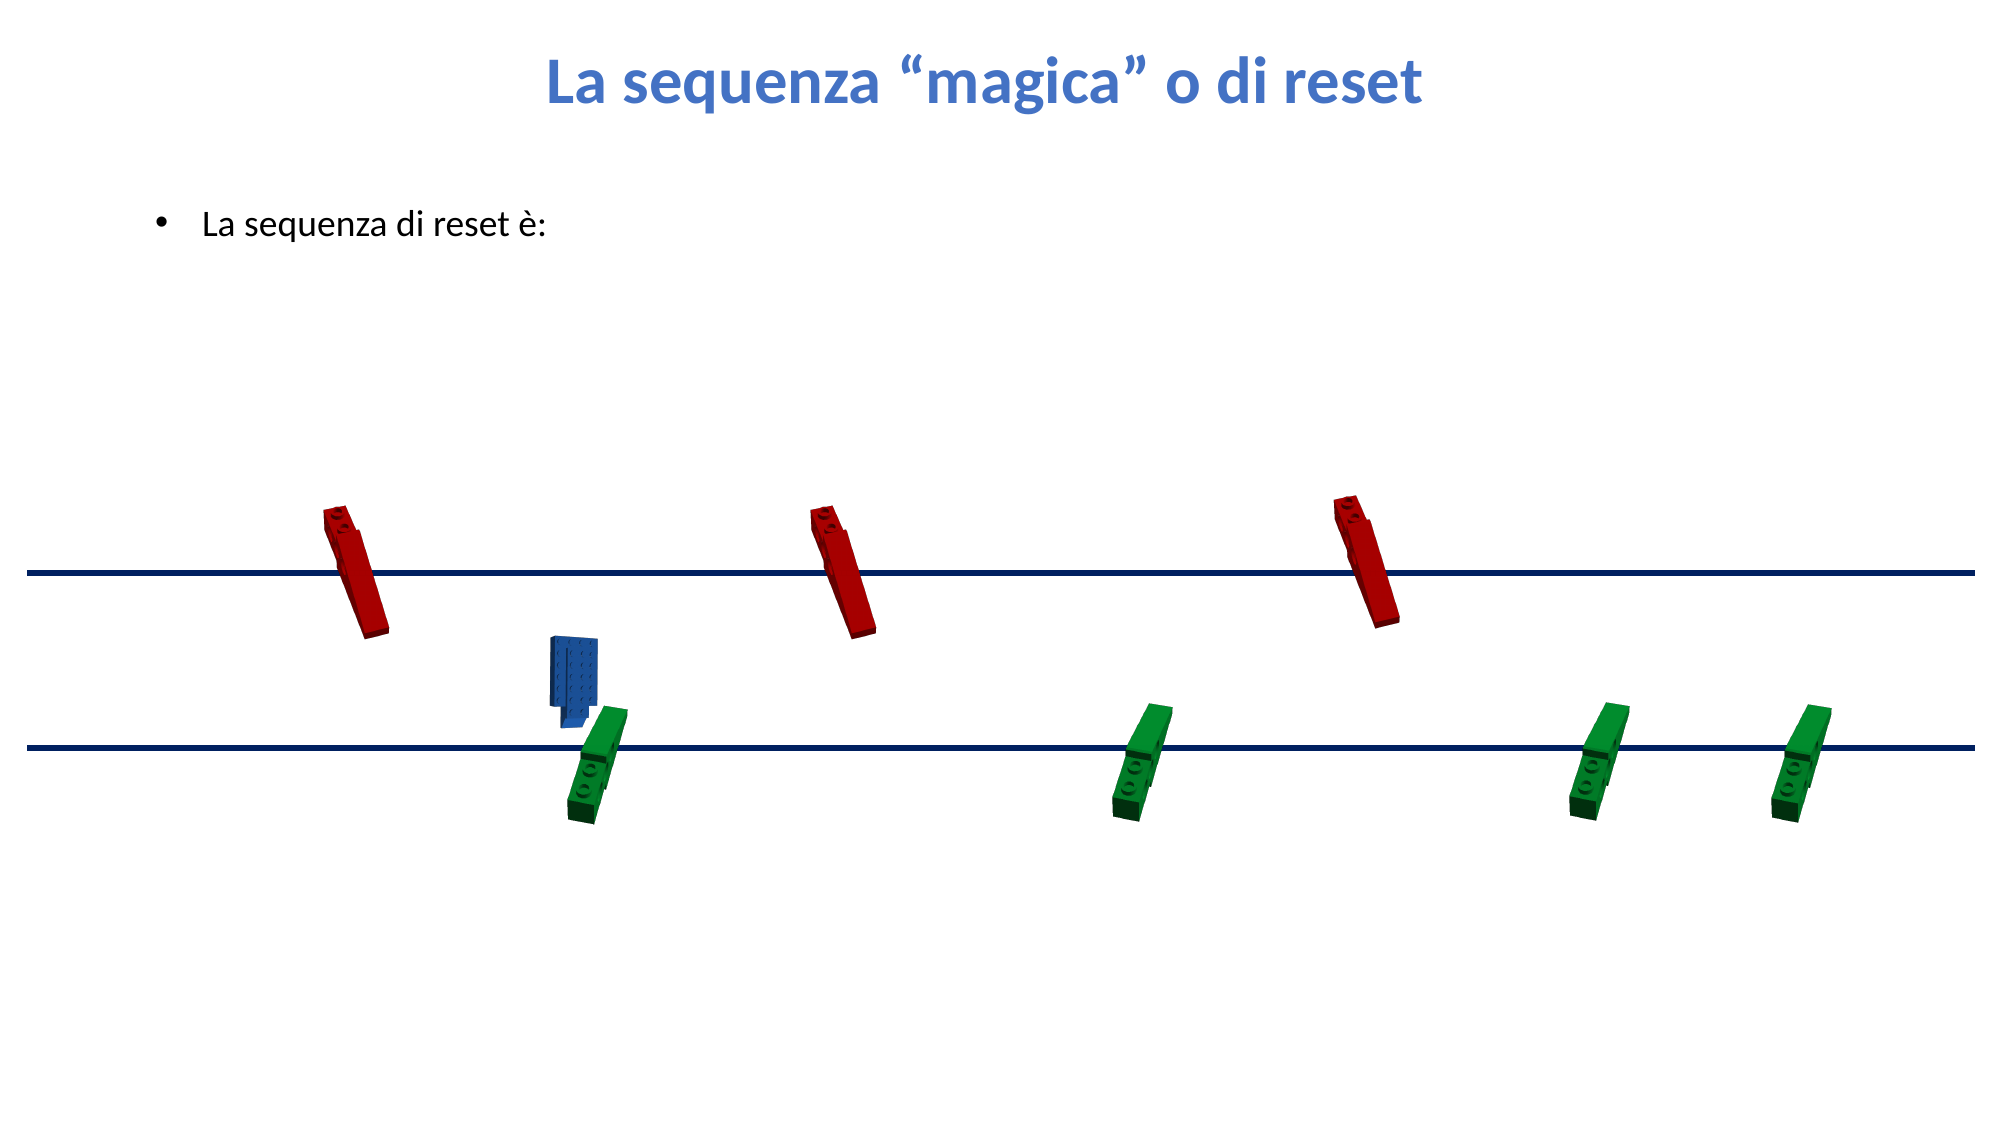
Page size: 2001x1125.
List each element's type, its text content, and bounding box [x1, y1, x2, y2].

picture [209, 460, 1996, 882]
text_box La sequenza “magica” o di reset [531, 29, 1440, 125]
text_box La sequenza di reset è: [140, 191, 1830, 252]
